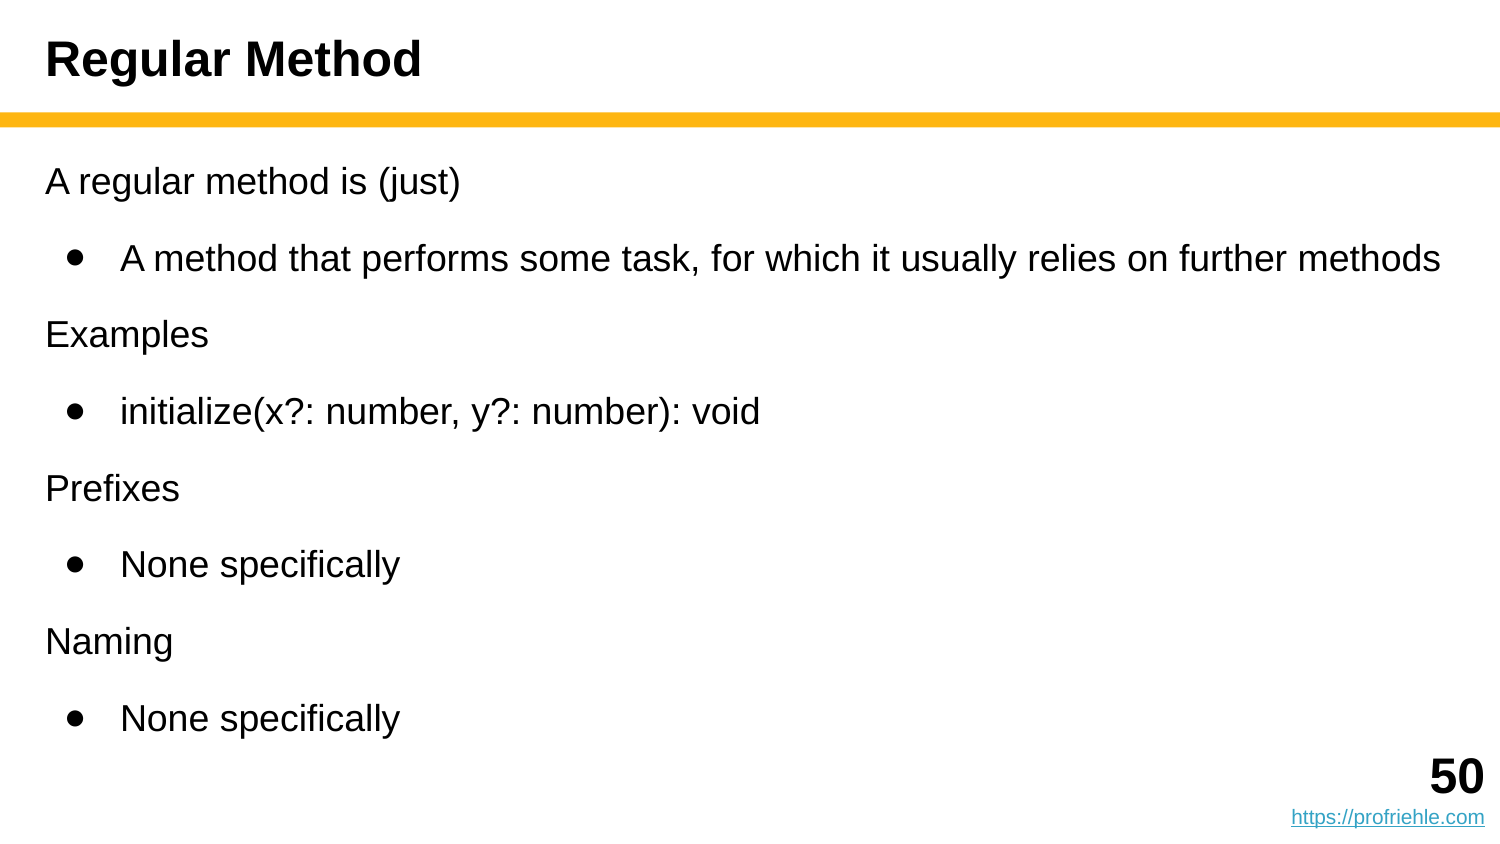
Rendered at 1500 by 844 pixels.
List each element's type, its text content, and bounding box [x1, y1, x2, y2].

slide_number ‹#› https://profriehle.com [1200, 693, 1500, 844]
title Regular Method [0, 0, 1500, 113]
list A regular method is (just) A method that performs some task, for which it usually relies on further methods Examples initialize(x?: number, y?: number): void Prefixes None specifically Naming None specifically [45, 150, 1455, 825]
